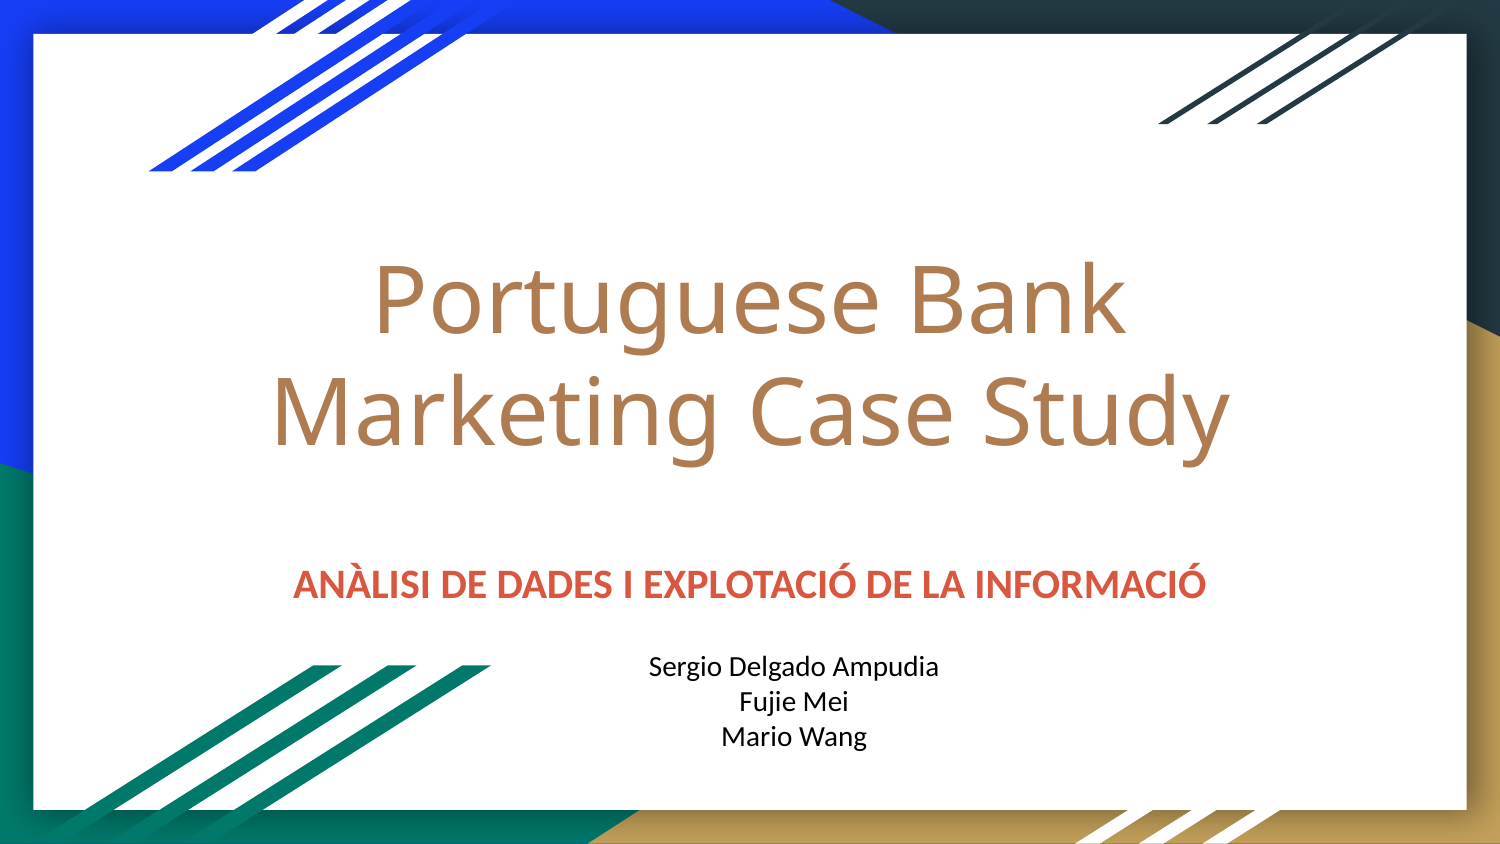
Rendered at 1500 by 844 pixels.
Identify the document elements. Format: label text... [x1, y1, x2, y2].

title Portuguese Bank Marketing Case Study [251, 182, 1249, 522]
text_box Sergio Delgado Ampudia Fujie Mei Mario Wang [548, 632, 1041, 767]
subtitle ANÀLISI DE DADES I EXPLOTACIÓ DE LA INFORMACIÓ [240, 545, 1261, 632]
